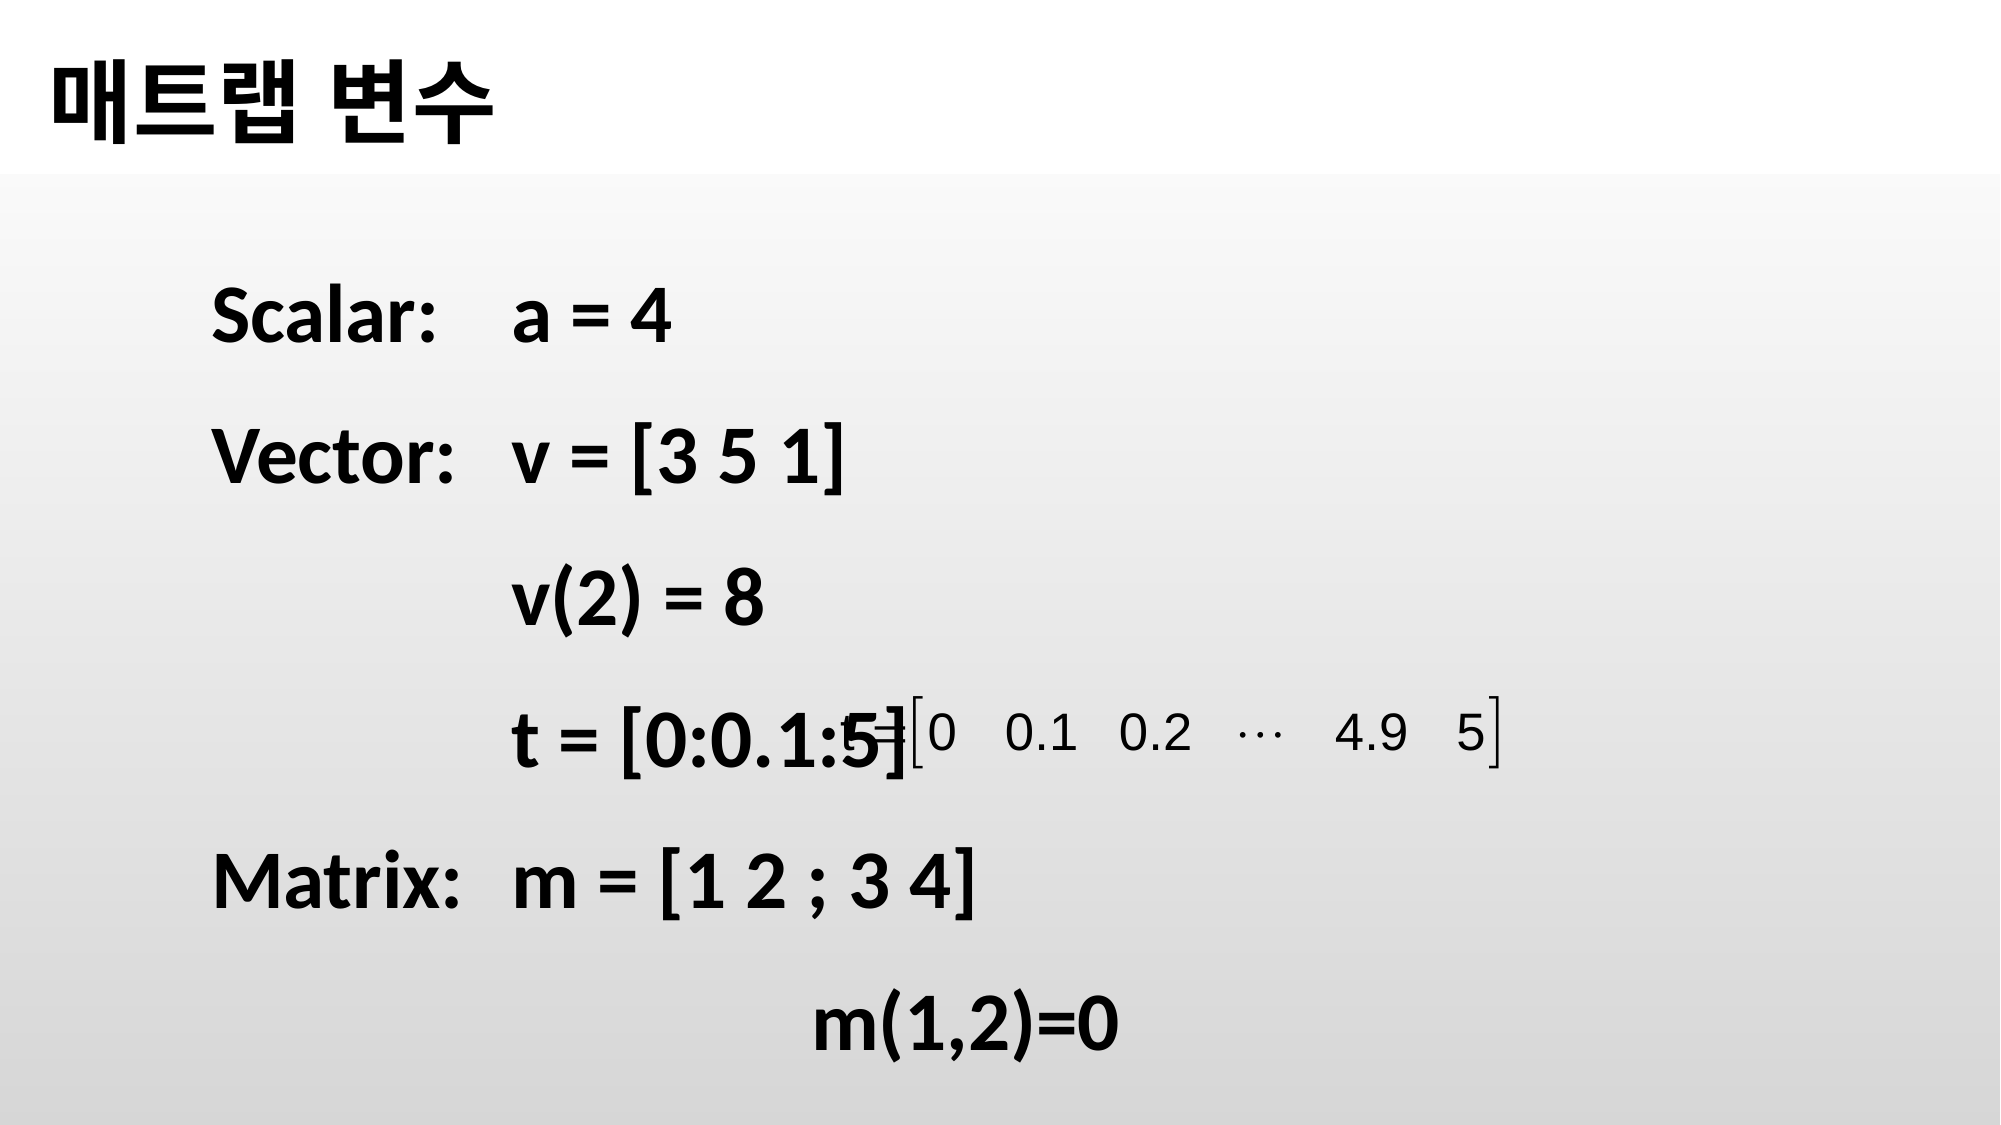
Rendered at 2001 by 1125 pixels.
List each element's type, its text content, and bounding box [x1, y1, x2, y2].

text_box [832, 693, 1512, 781]
text_box Scalar: a = 4 Vector: v = [3 5 1] v(2) = 8 t = [0:0.1:5] Matrix: m = [1 2 ; 3 4] m(1,2)=0 [121, 251, 2000, 1075]
text_box 매트랩 변수 [34, 37, 1172, 163]
